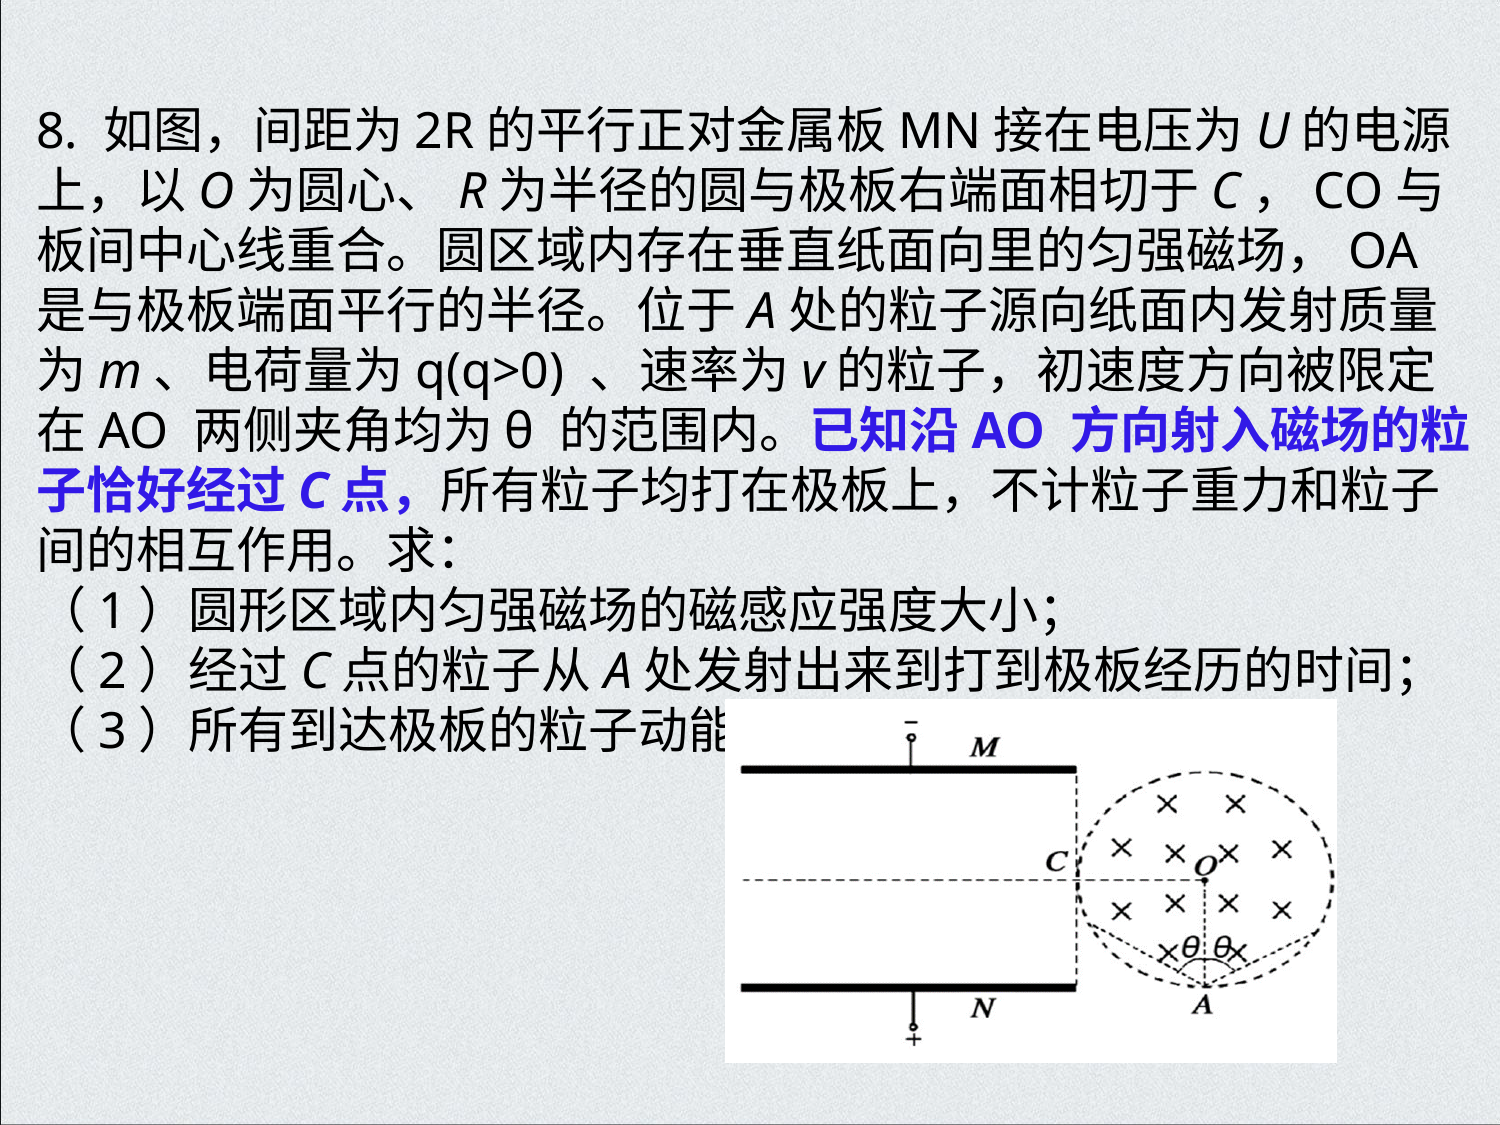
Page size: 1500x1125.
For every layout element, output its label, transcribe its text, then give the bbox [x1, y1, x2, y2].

text_box 8. 如图，间距为2R的平行正对金属板MN接在电压为U的电源上，以O为圆心、R为半径的圆与极板右端面相切于C，CO与板间中心线重合。圆区域内存在垂直纸面向里的匀强磁场，OA 是与极板端面平行的半径。位于A处的粒子源向纸面内发射质量为m、电荷量为q(q>0) 、速率为v的粒子，初速度方向被限定在AO 两侧夹角均为θ 的范围内。已知沿AO 方向射入磁场的粒子恰好经过C点，所有粒子均打在极板上，不计粒子重力和粒子间的相互作用。求： （1）圆形区域内匀强磁场的磁感应强度大小； （2）经过C点的粒子从A处发射出来到打到极板经历的时间； （3）所有到达极板的粒子动能的最大差值； [21, 91, 1500, 767]
picture [0, 0, 1500, 1125]
